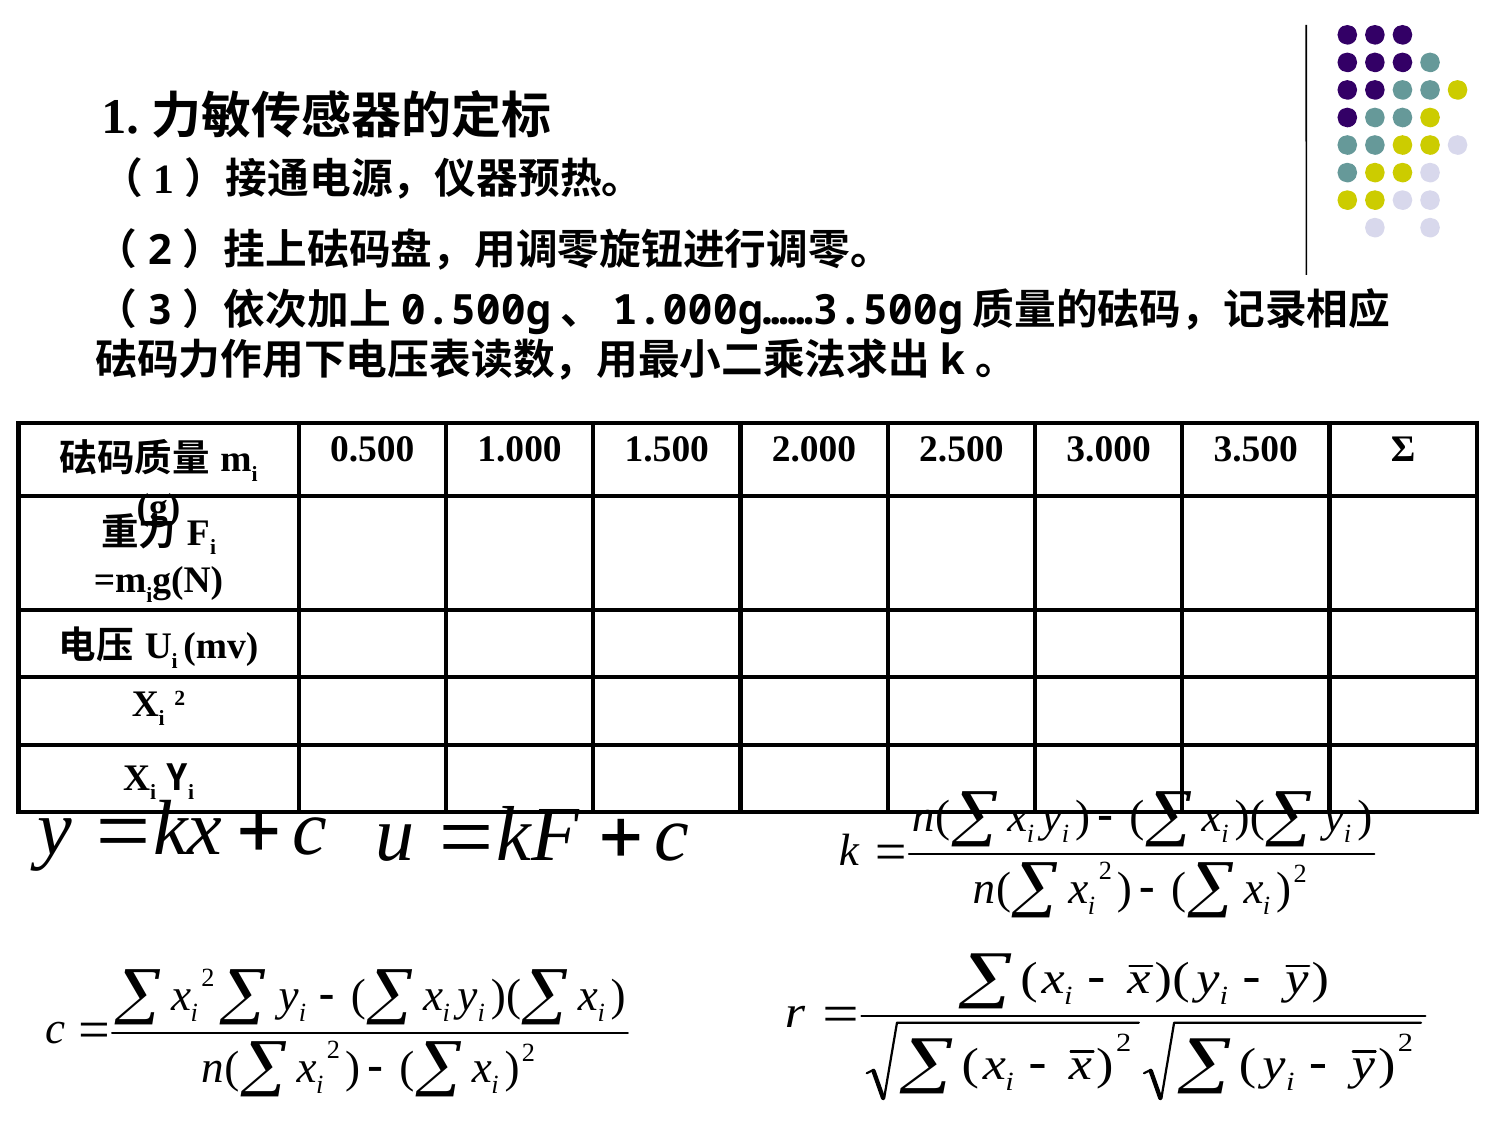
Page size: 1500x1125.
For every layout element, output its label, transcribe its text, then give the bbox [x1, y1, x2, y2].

table_cell [301, 612, 444, 675]
table_cell 重力Fi =mig(N) [21, 498, 297, 608]
table_cell [1037, 612, 1180, 675]
table_cell [448, 498, 591, 608]
table_cell [743, 498, 886, 608]
table_cell 电压Ui (mv) [21, 612, 297, 675]
table_header 3.500 [1184, 425, 1327, 494]
table_cell [1332, 679, 1475, 743]
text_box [776, 944, 1438, 1110]
table_cell [1037, 747, 1180, 782]
table_cell [890, 747, 1033, 782]
table_cell [595, 498, 738, 608]
table_cell [1184, 612, 1327, 675]
table_header 2.000 [743, 425, 886, 494]
table_cell [595, 747, 738, 810]
table_cell [1037, 498, 1180, 608]
table_cell Xi Yi [21, 747, 297, 782]
table_cell [301, 679, 444, 743]
table_cell [743, 679, 886, 743]
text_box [38, 957, 637, 1108]
table_cell [448, 679, 591, 743]
table_cell [595, 612, 738, 675]
text_box 1.力敏传感器的定标 （1）接通电源，仪器预热。 [86, 75, 1457, 216]
text_box （2）挂上砝码盘，用调零旋钮进行调零。 [80, 215, 1297, 275]
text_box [832, 782, 1385, 930]
table_cell [1184, 747, 1327, 782]
table_header 3.000 [1037, 425, 1180, 494]
table_cell [595, 679, 738, 743]
table_cell [743, 612, 886, 675]
table_cell [1184, 679, 1327, 743]
table_cell [1332, 612, 1475, 675]
table_cell [301, 747, 444, 810]
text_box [18, 782, 344, 887]
table_cell [890, 679, 1033, 743]
table_cell [448, 612, 591, 675]
table_header 砝码质量mi (g) [21, 425, 297, 494]
table_cell [890, 612, 1033, 675]
table_header 2.500 [890, 425, 1033, 494]
table_cell [743, 747, 886, 810]
table_cell [890, 498, 1033, 608]
table_header Σ [1332, 425, 1475, 494]
table_cell [301, 498, 444, 608]
table_cell [1332, 747, 1475, 810]
table_cell [1184, 498, 1327, 608]
table_header 1.500 [595, 425, 738, 494]
table_cell [1332, 498, 1475, 608]
text_box （3）依次加上0.500g、1.000g……3.500g质量的砝码，记录相应砝码力作用下电压表读数，用最小二乘法求出k。 [80, 275, 1415, 390]
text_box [365, 789, 705, 880]
table_cell [448, 747, 591, 789]
table_cell Xi 2 [21, 679, 297, 743]
table_cell [1037, 679, 1180, 743]
table_header 0.500 [301, 425, 444, 494]
table_header 1.000 [448, 425, 591, 494]
